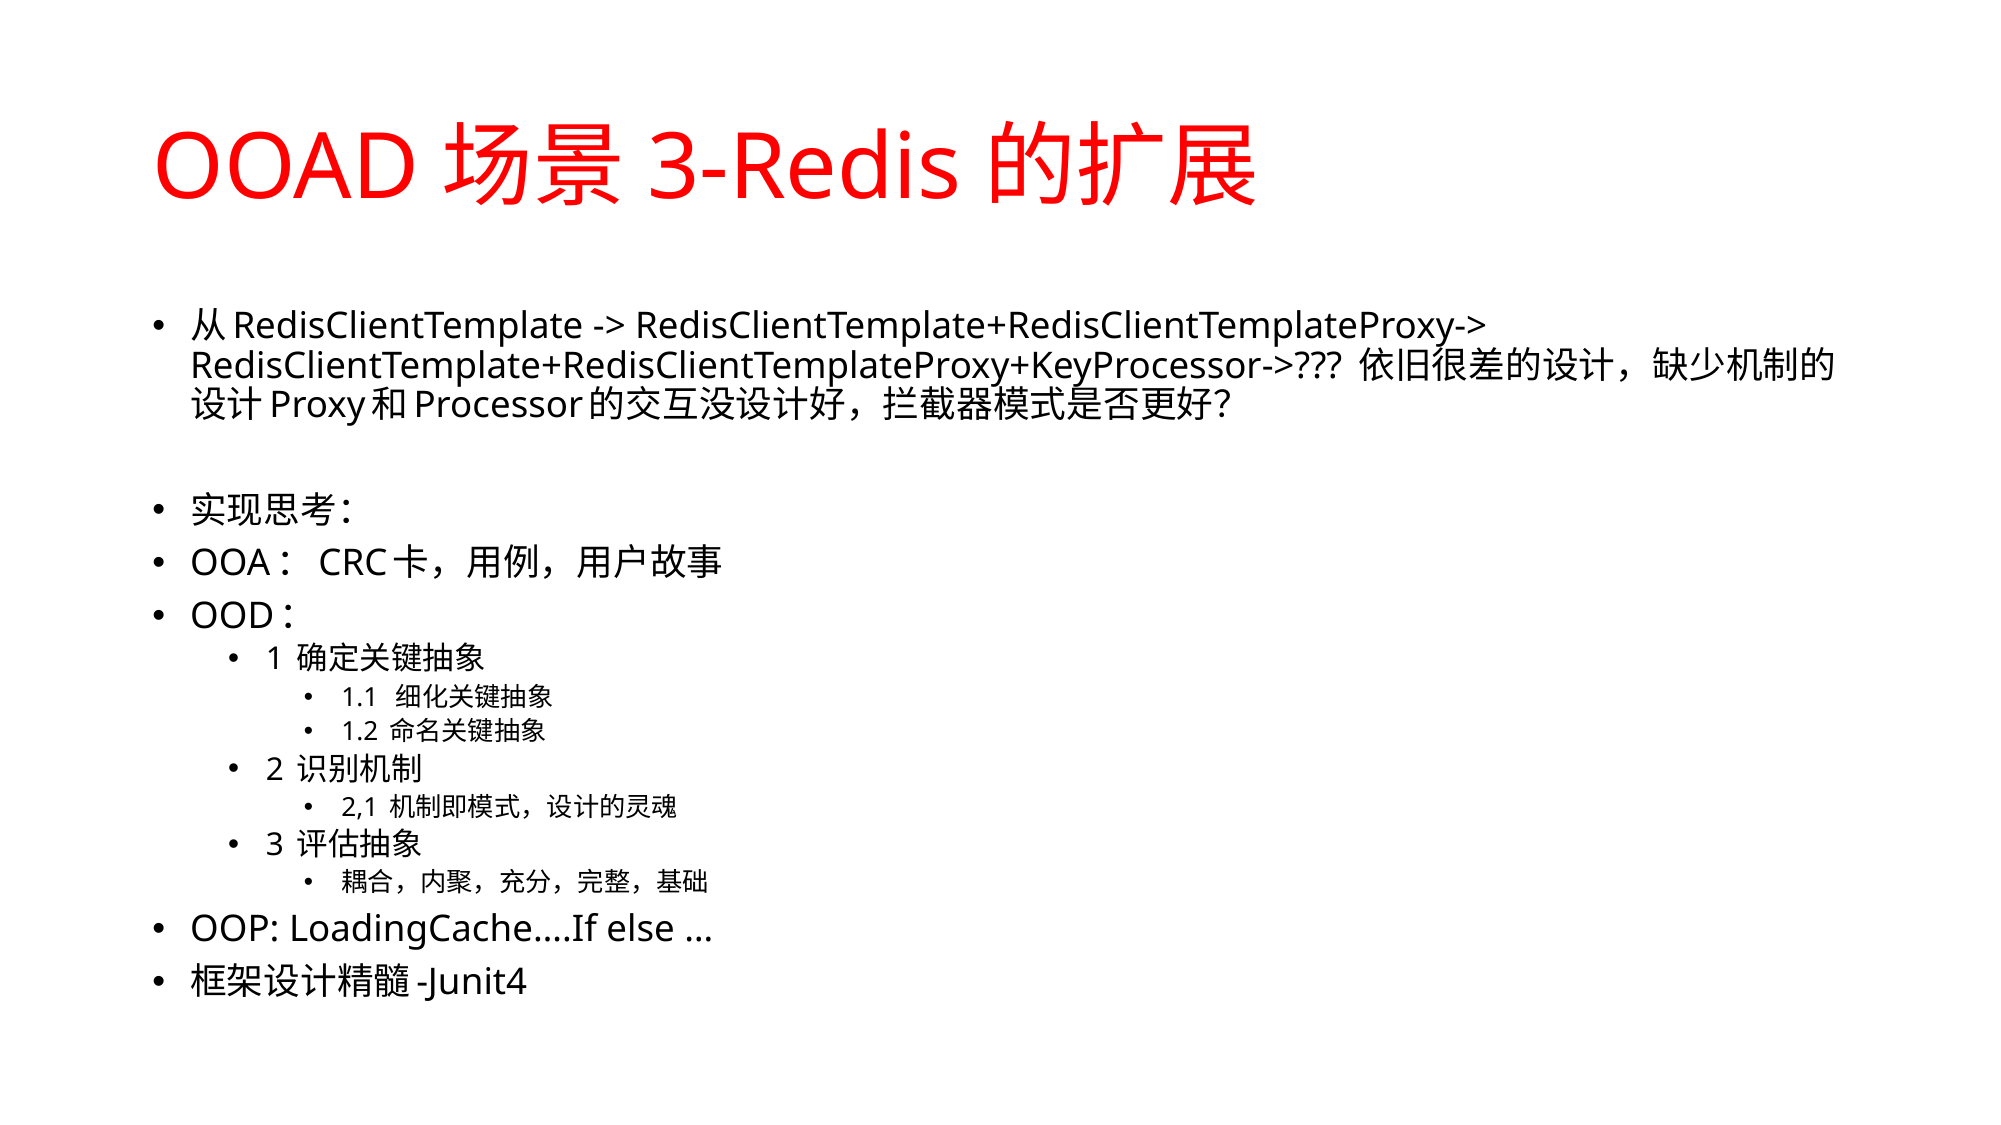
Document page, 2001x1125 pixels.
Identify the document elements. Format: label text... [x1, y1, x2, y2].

title OOAD场景3-Redis的扩展 [137, 59, 1863, 278]
list 从RedisClientTemplate -> RedisClientTemplate+RedisClientTemplateProxy-> RedisClientTemplate+RedisClientTemplateProxy+KeyProcessor->??? 依旧很差的设计，缺少机制的设计Proxy和Processor的交互没设计好，拦截器模式是否更好？ 实现思考： OOA：CRC卡，用例，用户故事 OOD： 1 确定关键抽象 1.1 细化关键抽象 1.2 命名关键抽象 2 识别机制 2,1 机制即模式，设计的灵魂 3 评估抽象 耦合，内聚，充分，完整，基础 OOP: LoadingCache….If else … 框架设计精髓-Junit4 [137, 299, 1863, 1014]
